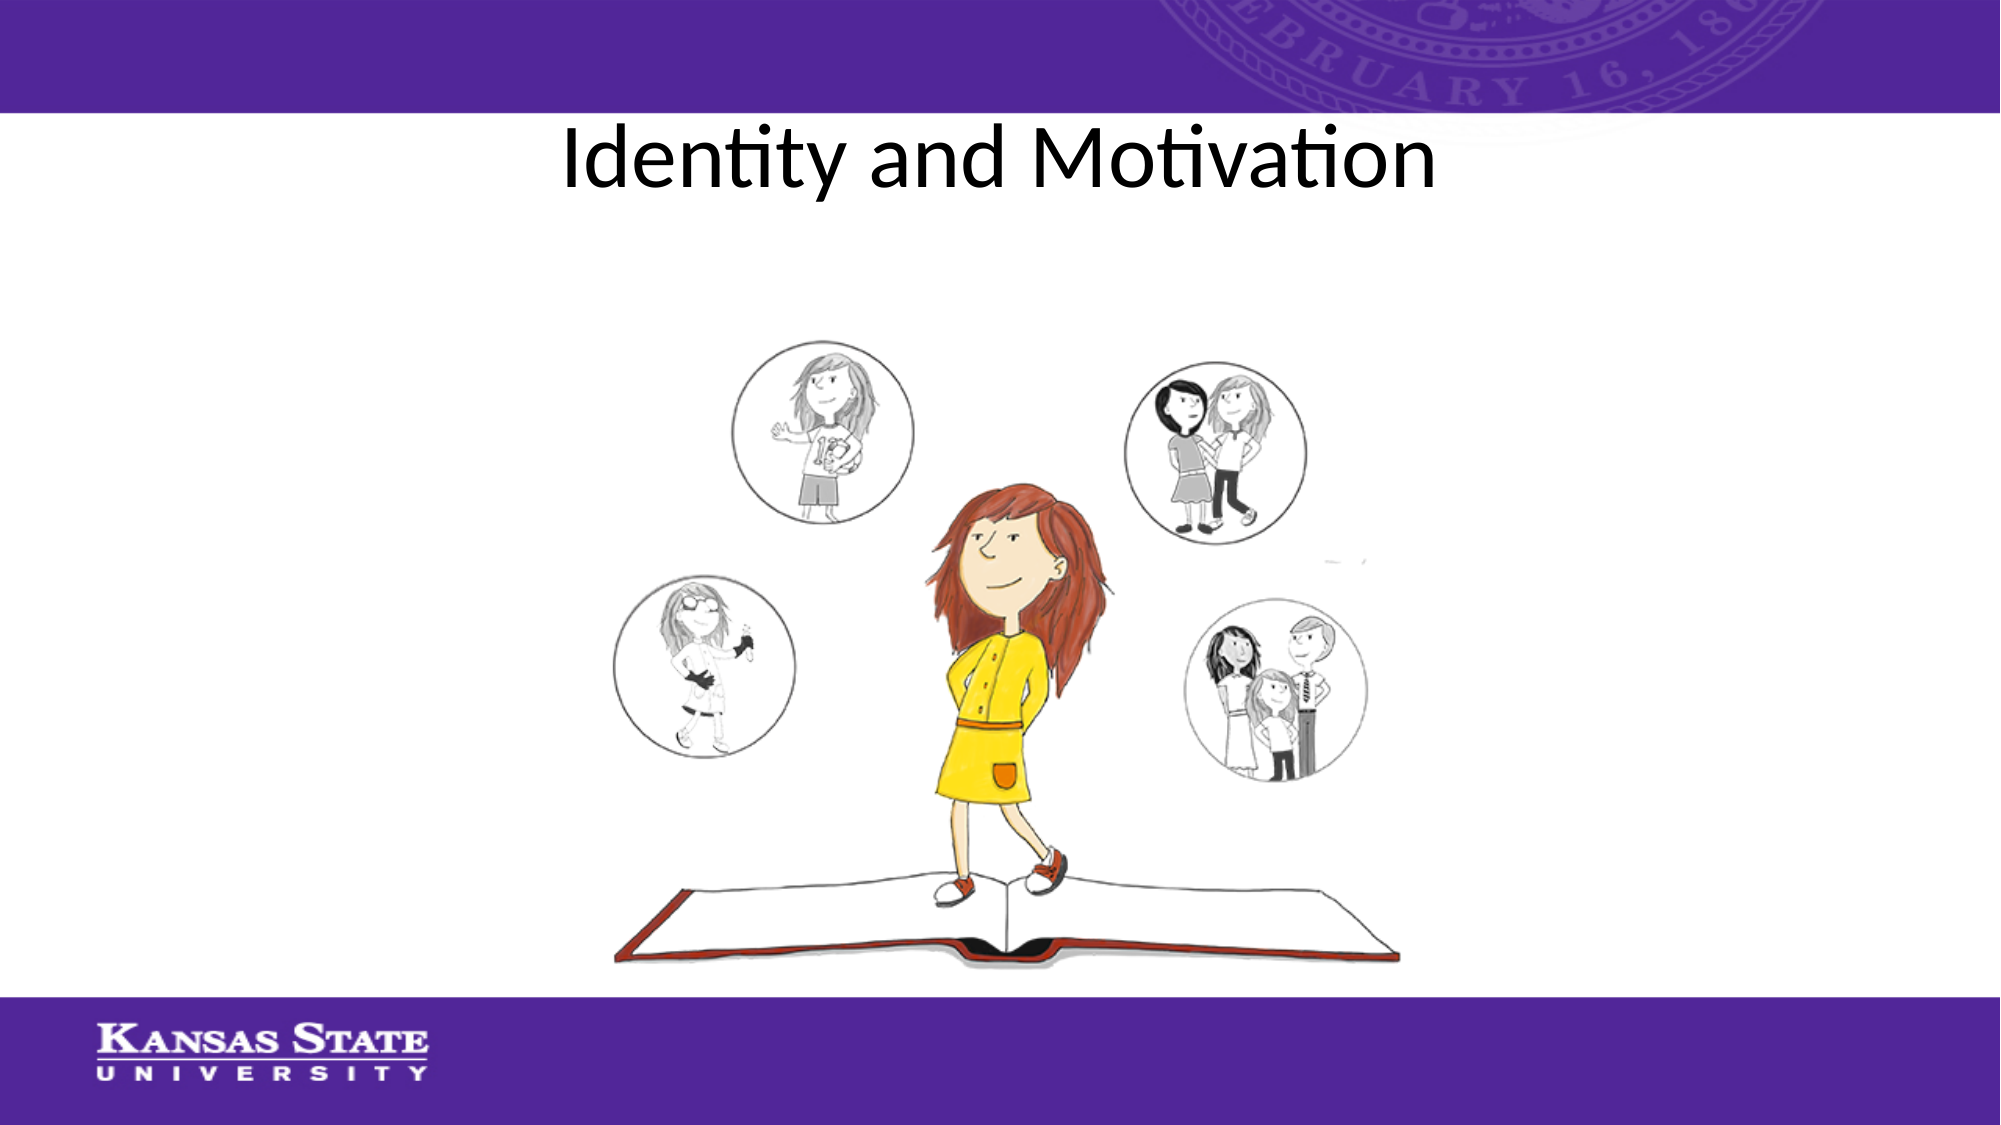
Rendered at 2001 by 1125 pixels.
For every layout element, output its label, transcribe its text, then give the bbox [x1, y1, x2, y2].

title Identity and Motivation [99, 57, 1900, 245]
picture [0, 0, 2000, 1125]
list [530, 267, 1470, 1000]
